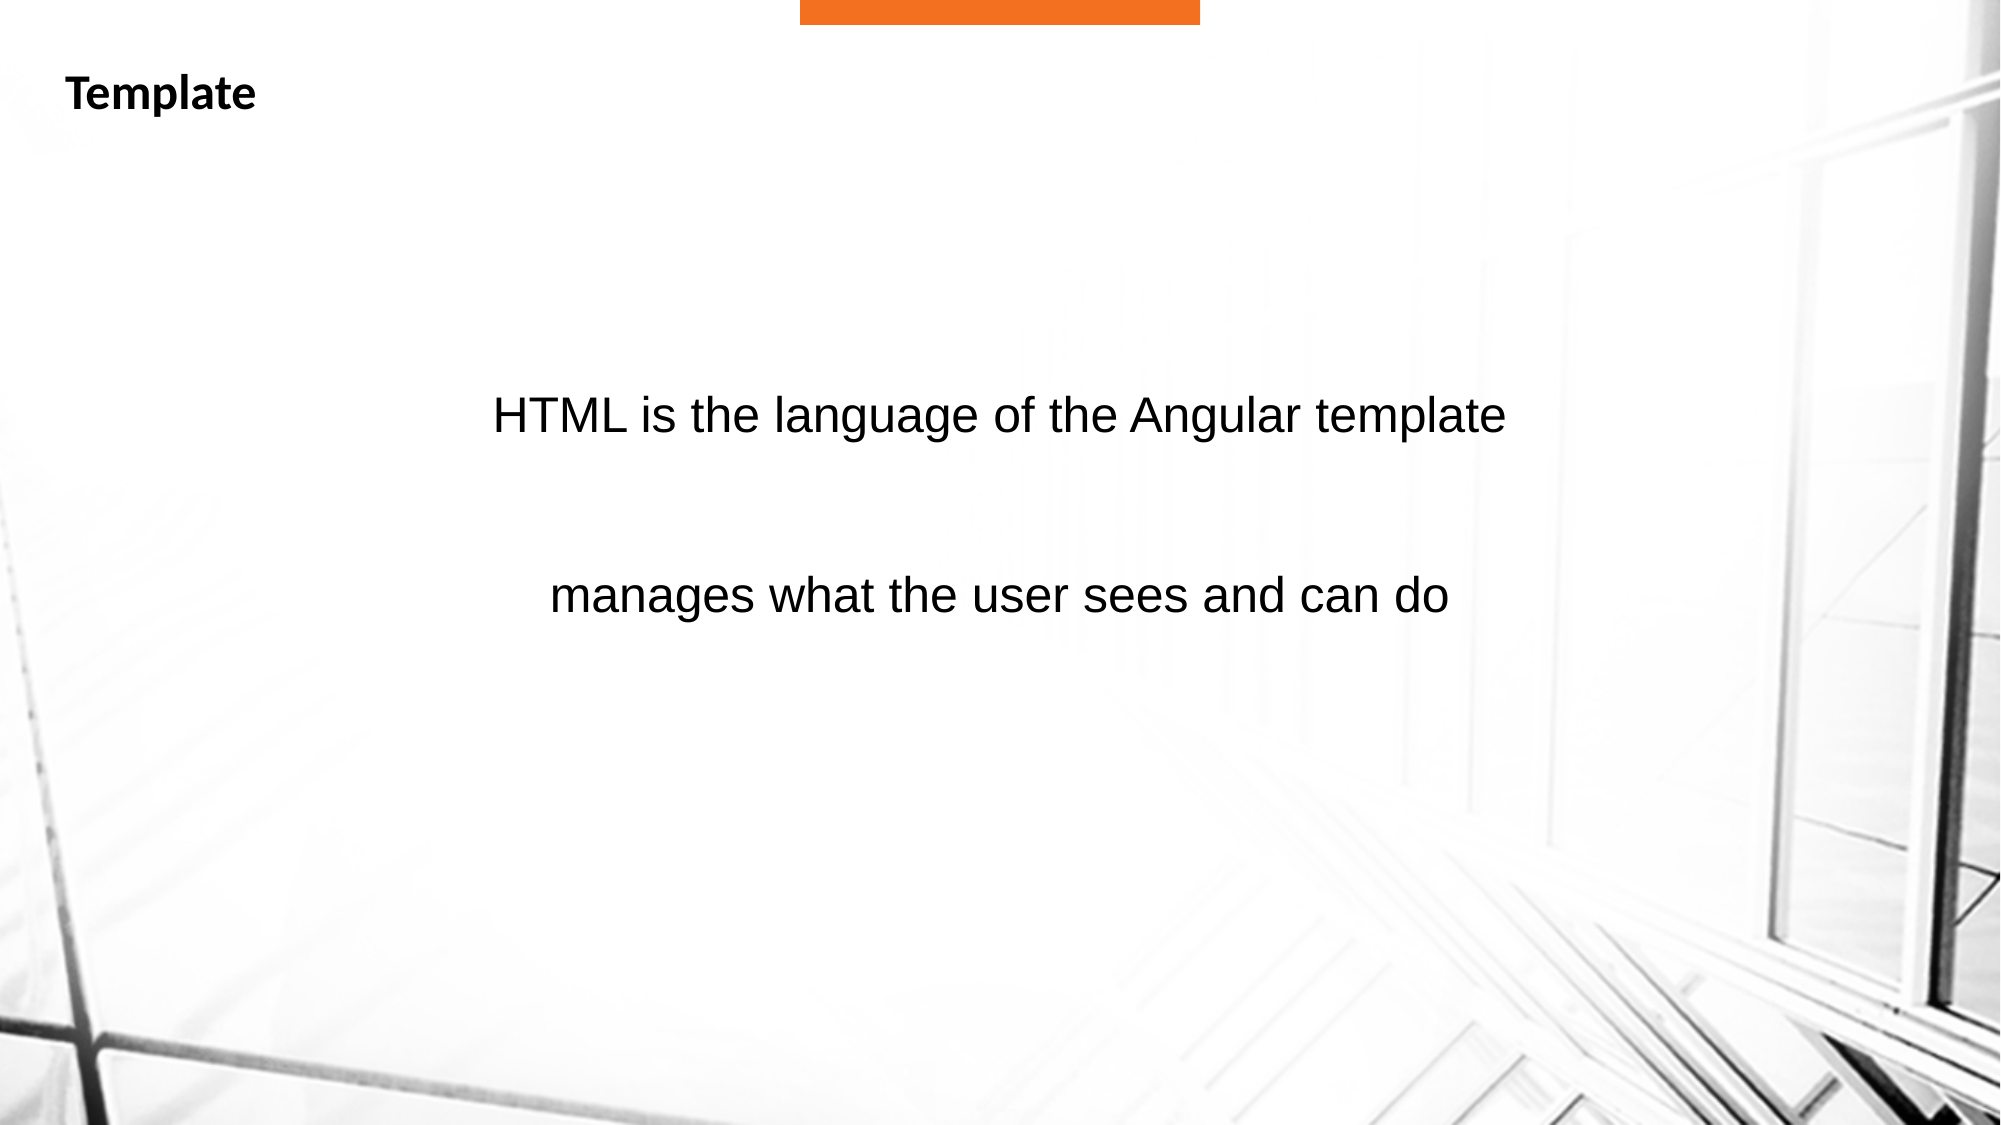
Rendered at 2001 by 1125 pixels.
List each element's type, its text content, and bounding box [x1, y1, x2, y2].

text_box HTML is the language of the Angular template manages what the user sees and can do [150, 374, 1850, 630]
title Template [50, 63, 1950, 150]
picture [0, 0, 2001, 1125]
